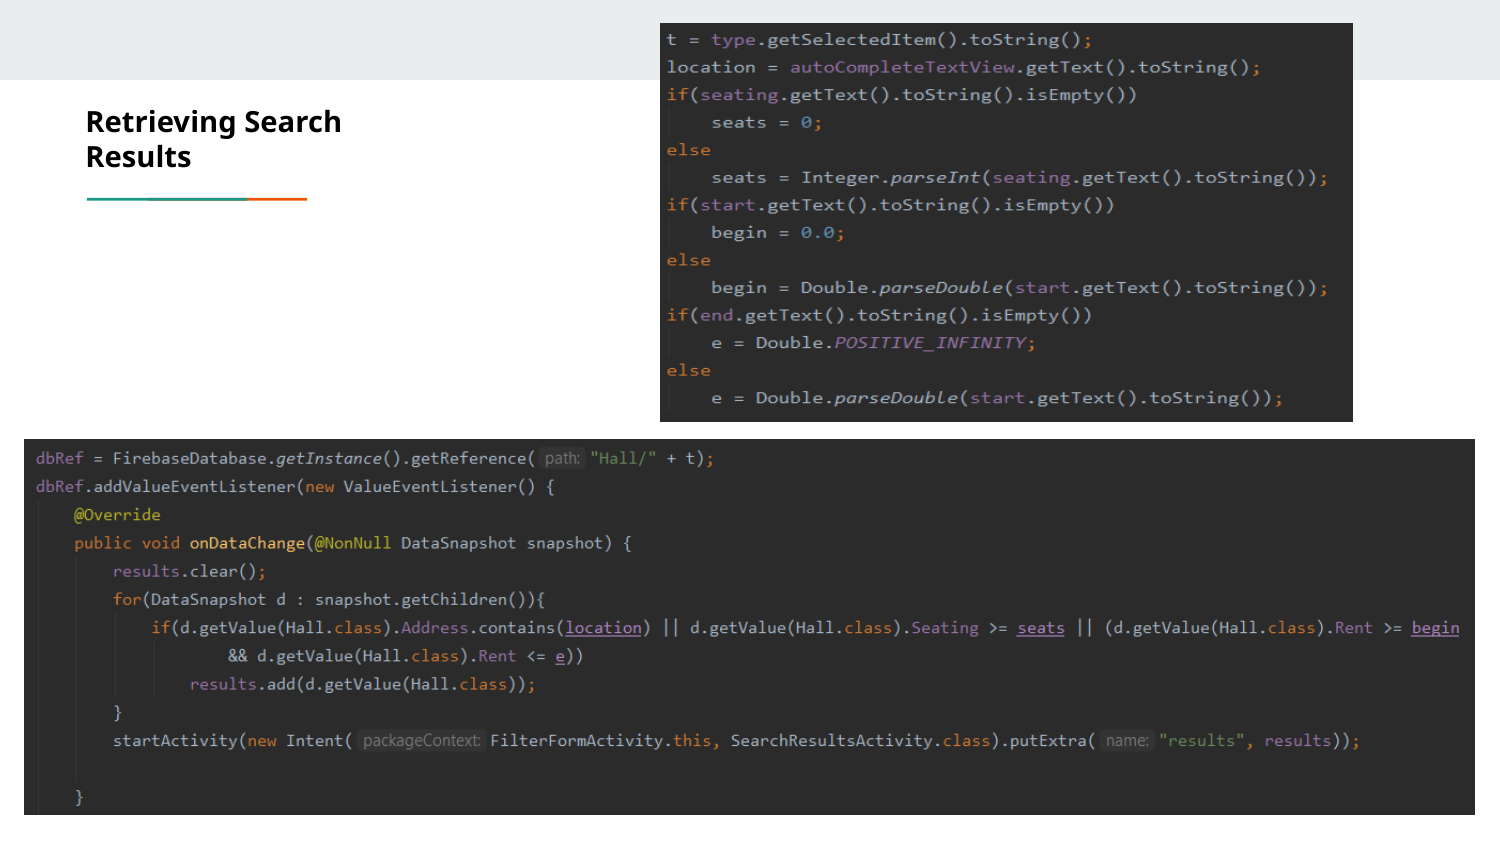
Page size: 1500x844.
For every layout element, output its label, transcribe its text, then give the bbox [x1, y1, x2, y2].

picture [660, 22, 1353, 423]
picture [24, 439, 1476, 816]
text_box Retrieving Search Results [70, 87, 438, 159]
